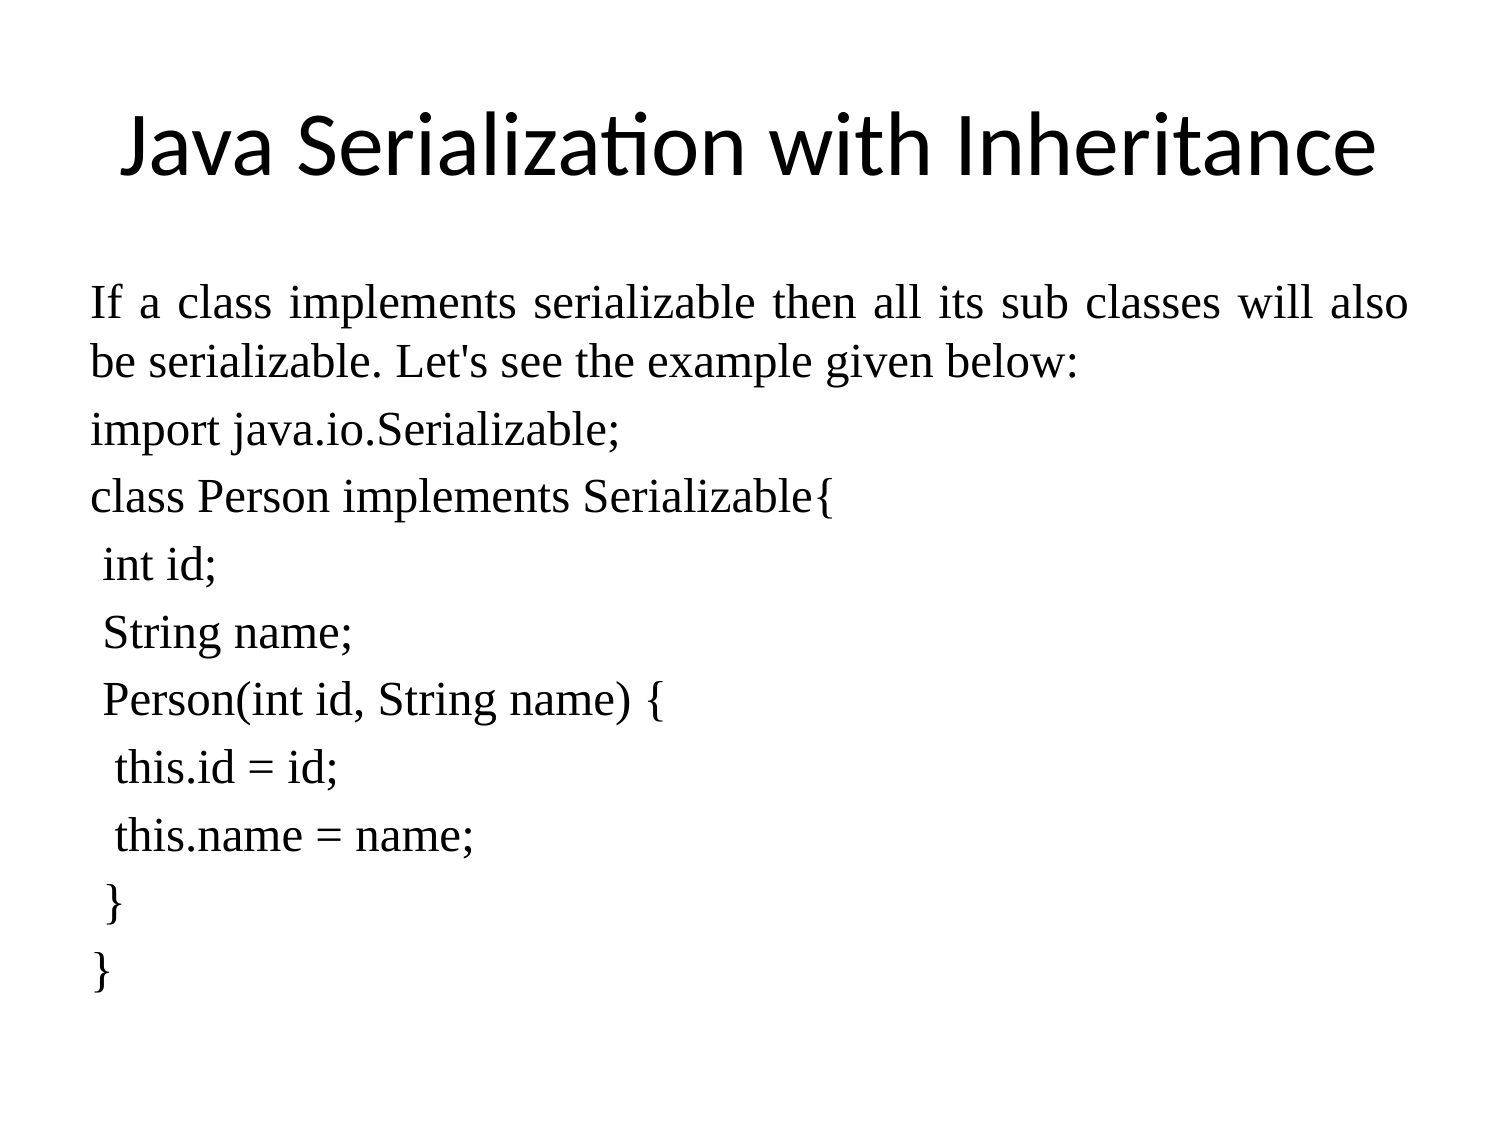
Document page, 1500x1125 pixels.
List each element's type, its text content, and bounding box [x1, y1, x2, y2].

title Java Serialization with Inheritance [75, 45, 1425, 233]
list If a class implements serializable then all its sub classes will also be serializable. Let's see the example given below: import java.io.Serializable; class Person implements Serializable{ int id; String name; Person(int id, String name) { this.id = id; this.name = name; } } [75, 262, 1425, 1005]
